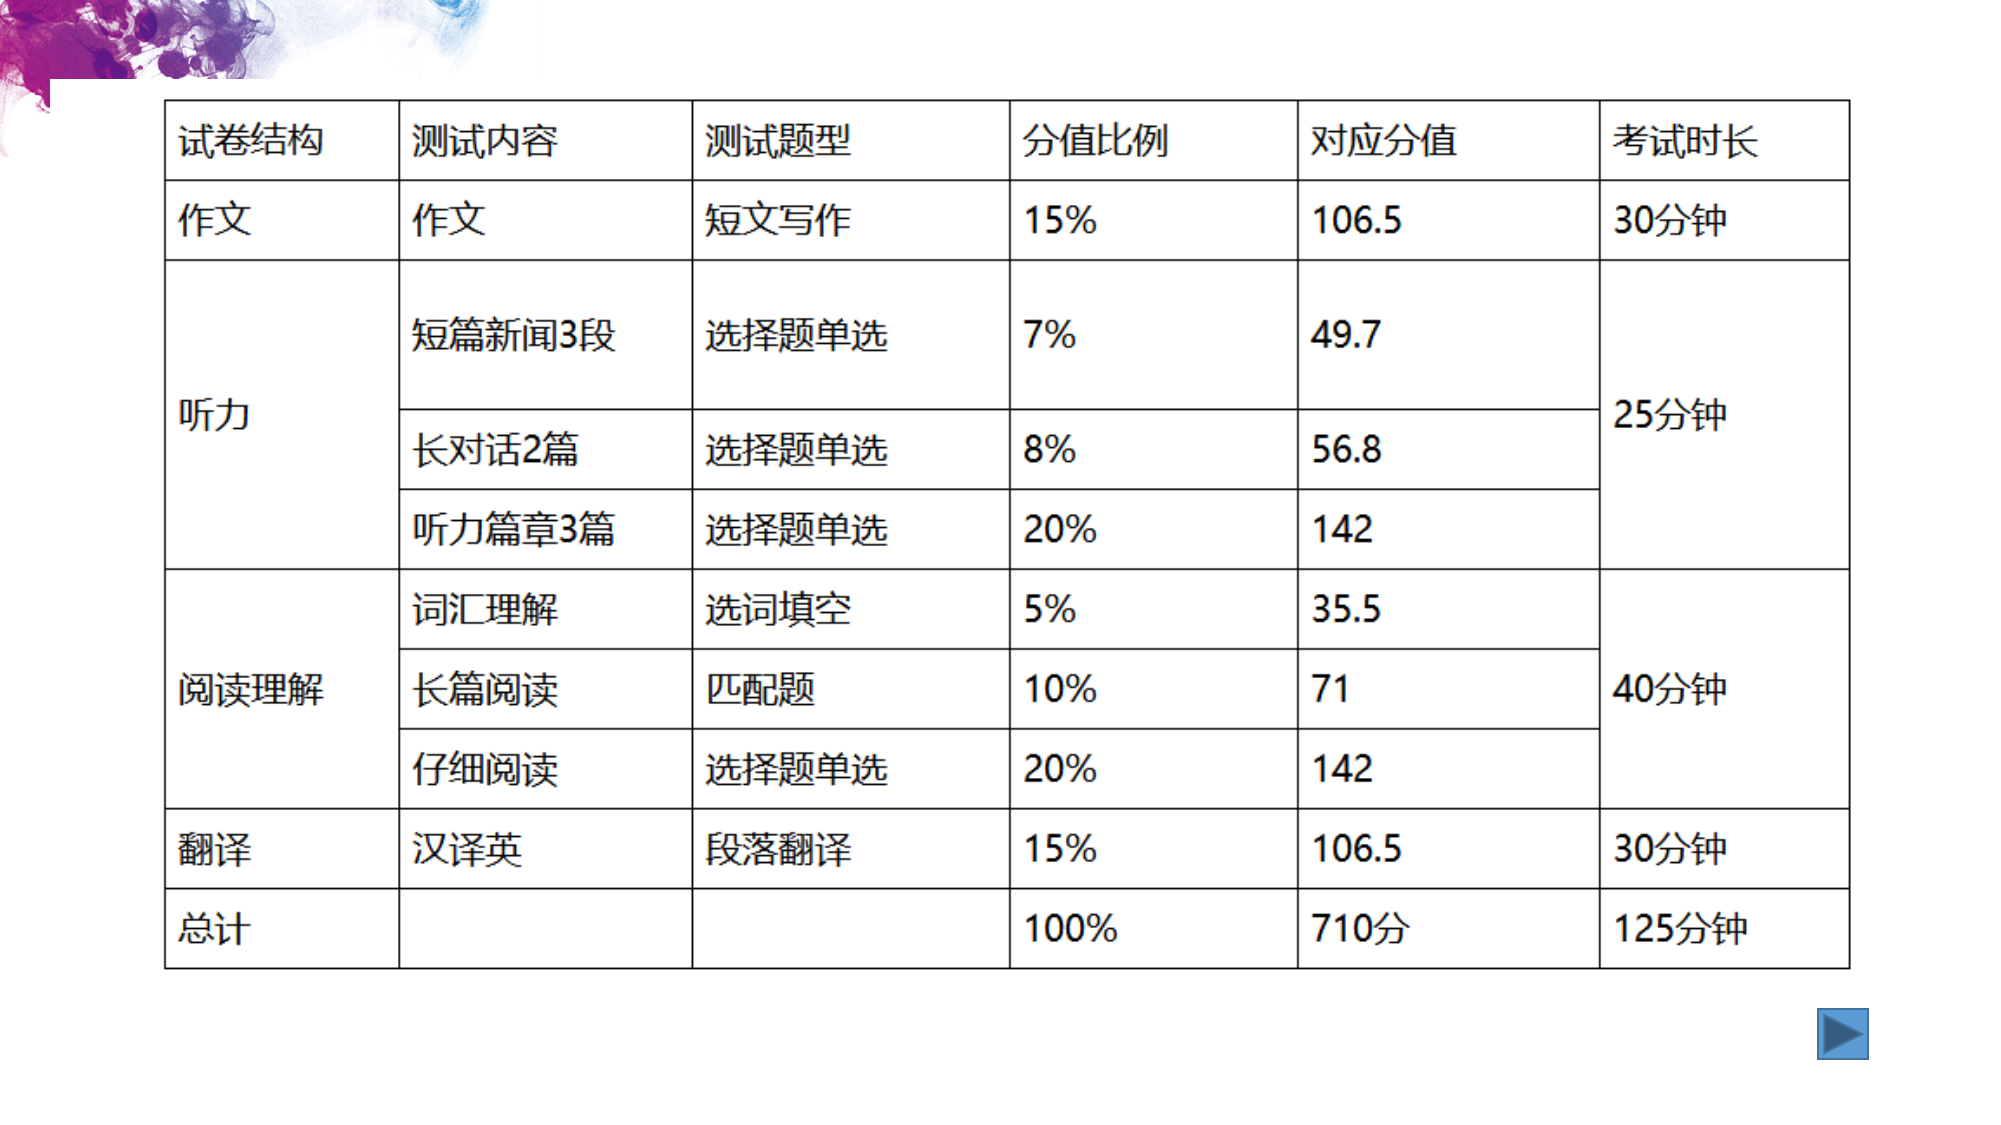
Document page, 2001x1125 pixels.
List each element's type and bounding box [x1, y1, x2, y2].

picture [0, 0, 1896, 994]
text_box [1817, 1008, 1869, 1060]
